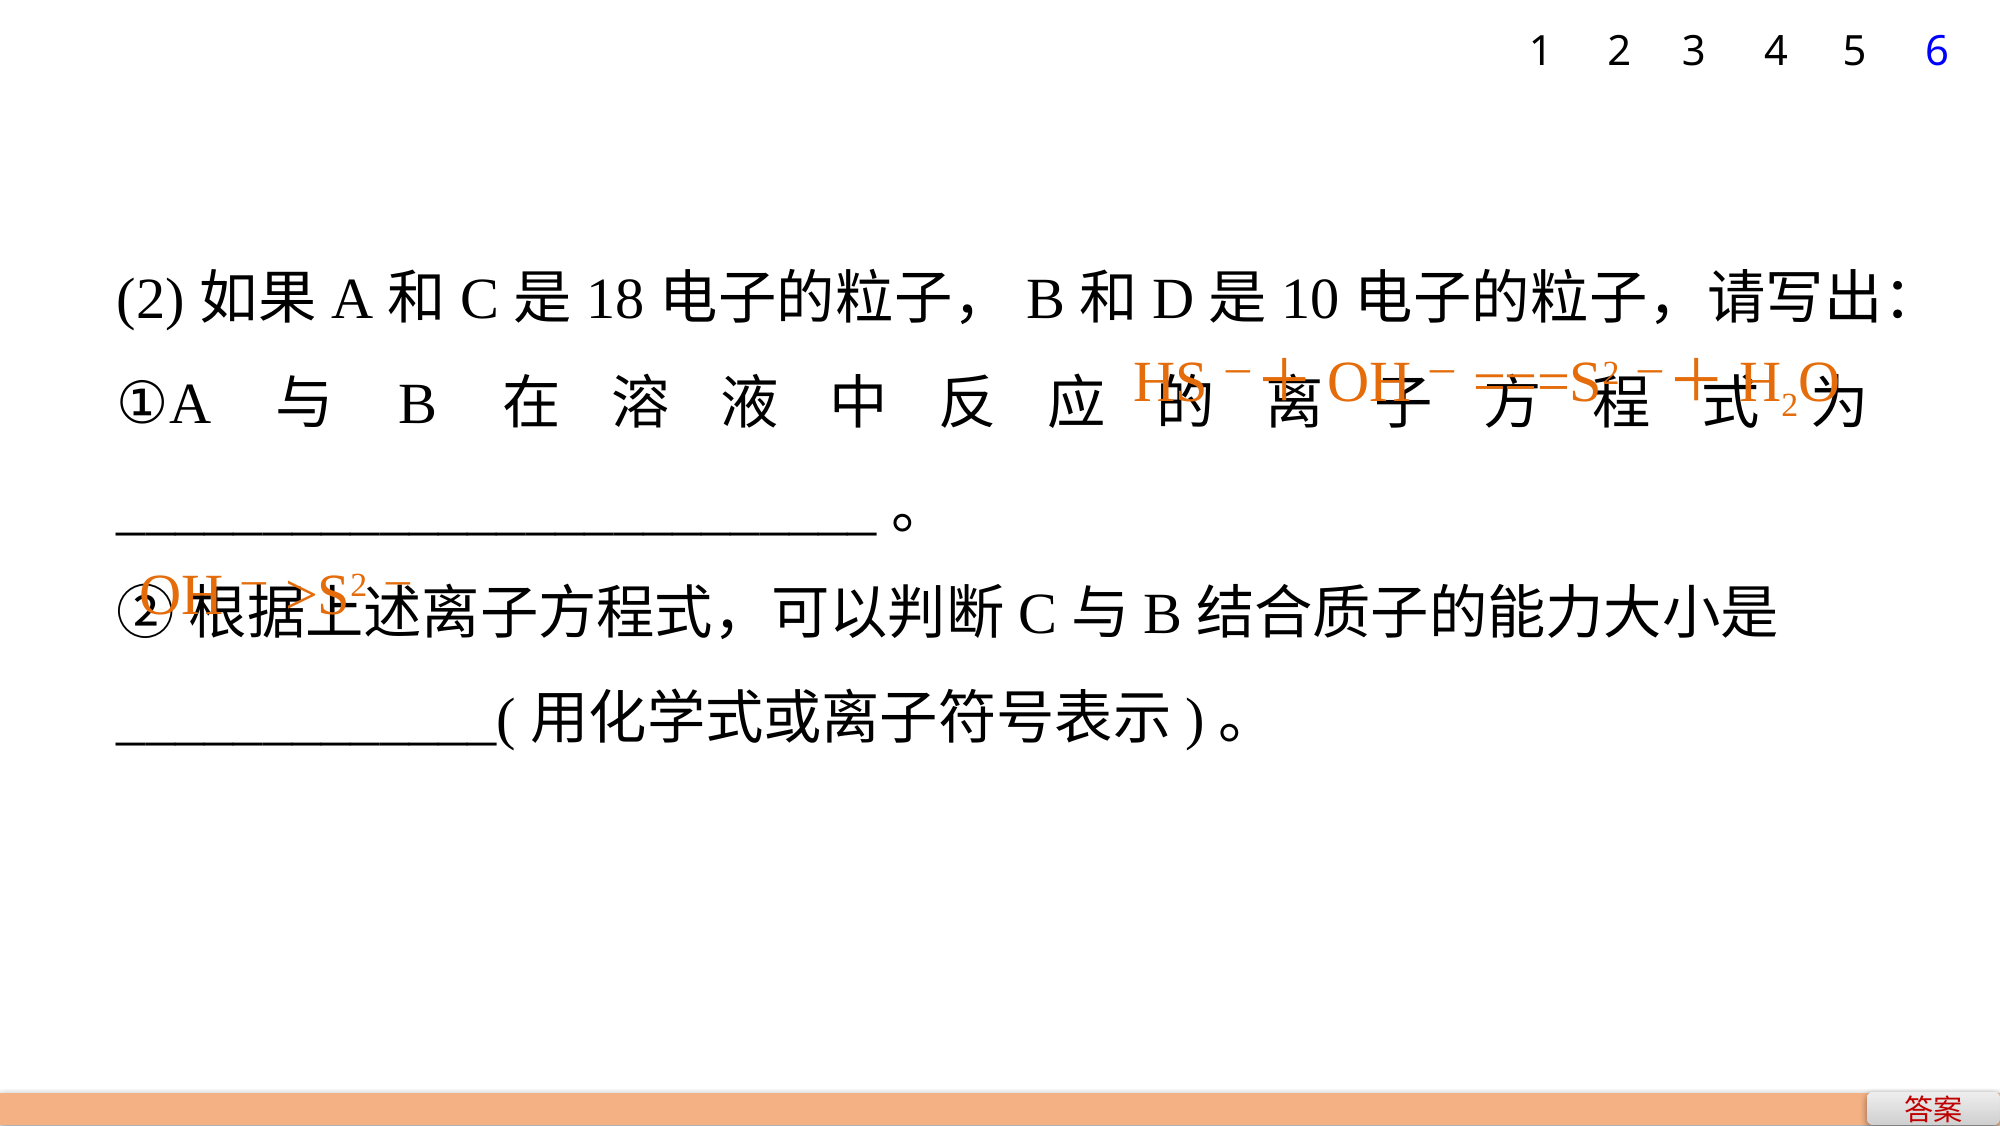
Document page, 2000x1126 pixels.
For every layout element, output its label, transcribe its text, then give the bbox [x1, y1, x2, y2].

text_box 3 [1668, 1, 1726, 97]
text_box 2 [1590, 1, 1652, 97]
text_box 5 [1821, 1, 1887, 97]
text_box 1 [1507, 1, 1573, 97]
text_box 4 [1743, 1, 1809, 97]
text_box (2)如果A和C是18电子的粒子，B和D是10电子的粒子，请写出： ①A与B在溶液中反应的离子方程式为__________________________。 ②根据上述离子方程式，可以判断C与B结合质子的能力大小是_____________(用化学式或离子符号表示)。 [102, 217, 1898, 758]
text_box OH－>S2－ [124, 548, 430, 634]
text_box HS－＋OH－===S2－＋H2O [1118, 336, 1856, 431]
text_box 答案 [1866, 1091, 2000, 1126]
text_box [0, 1092, 1866, 1126]
text_box 6 [1904, 1, 1970, 97]
